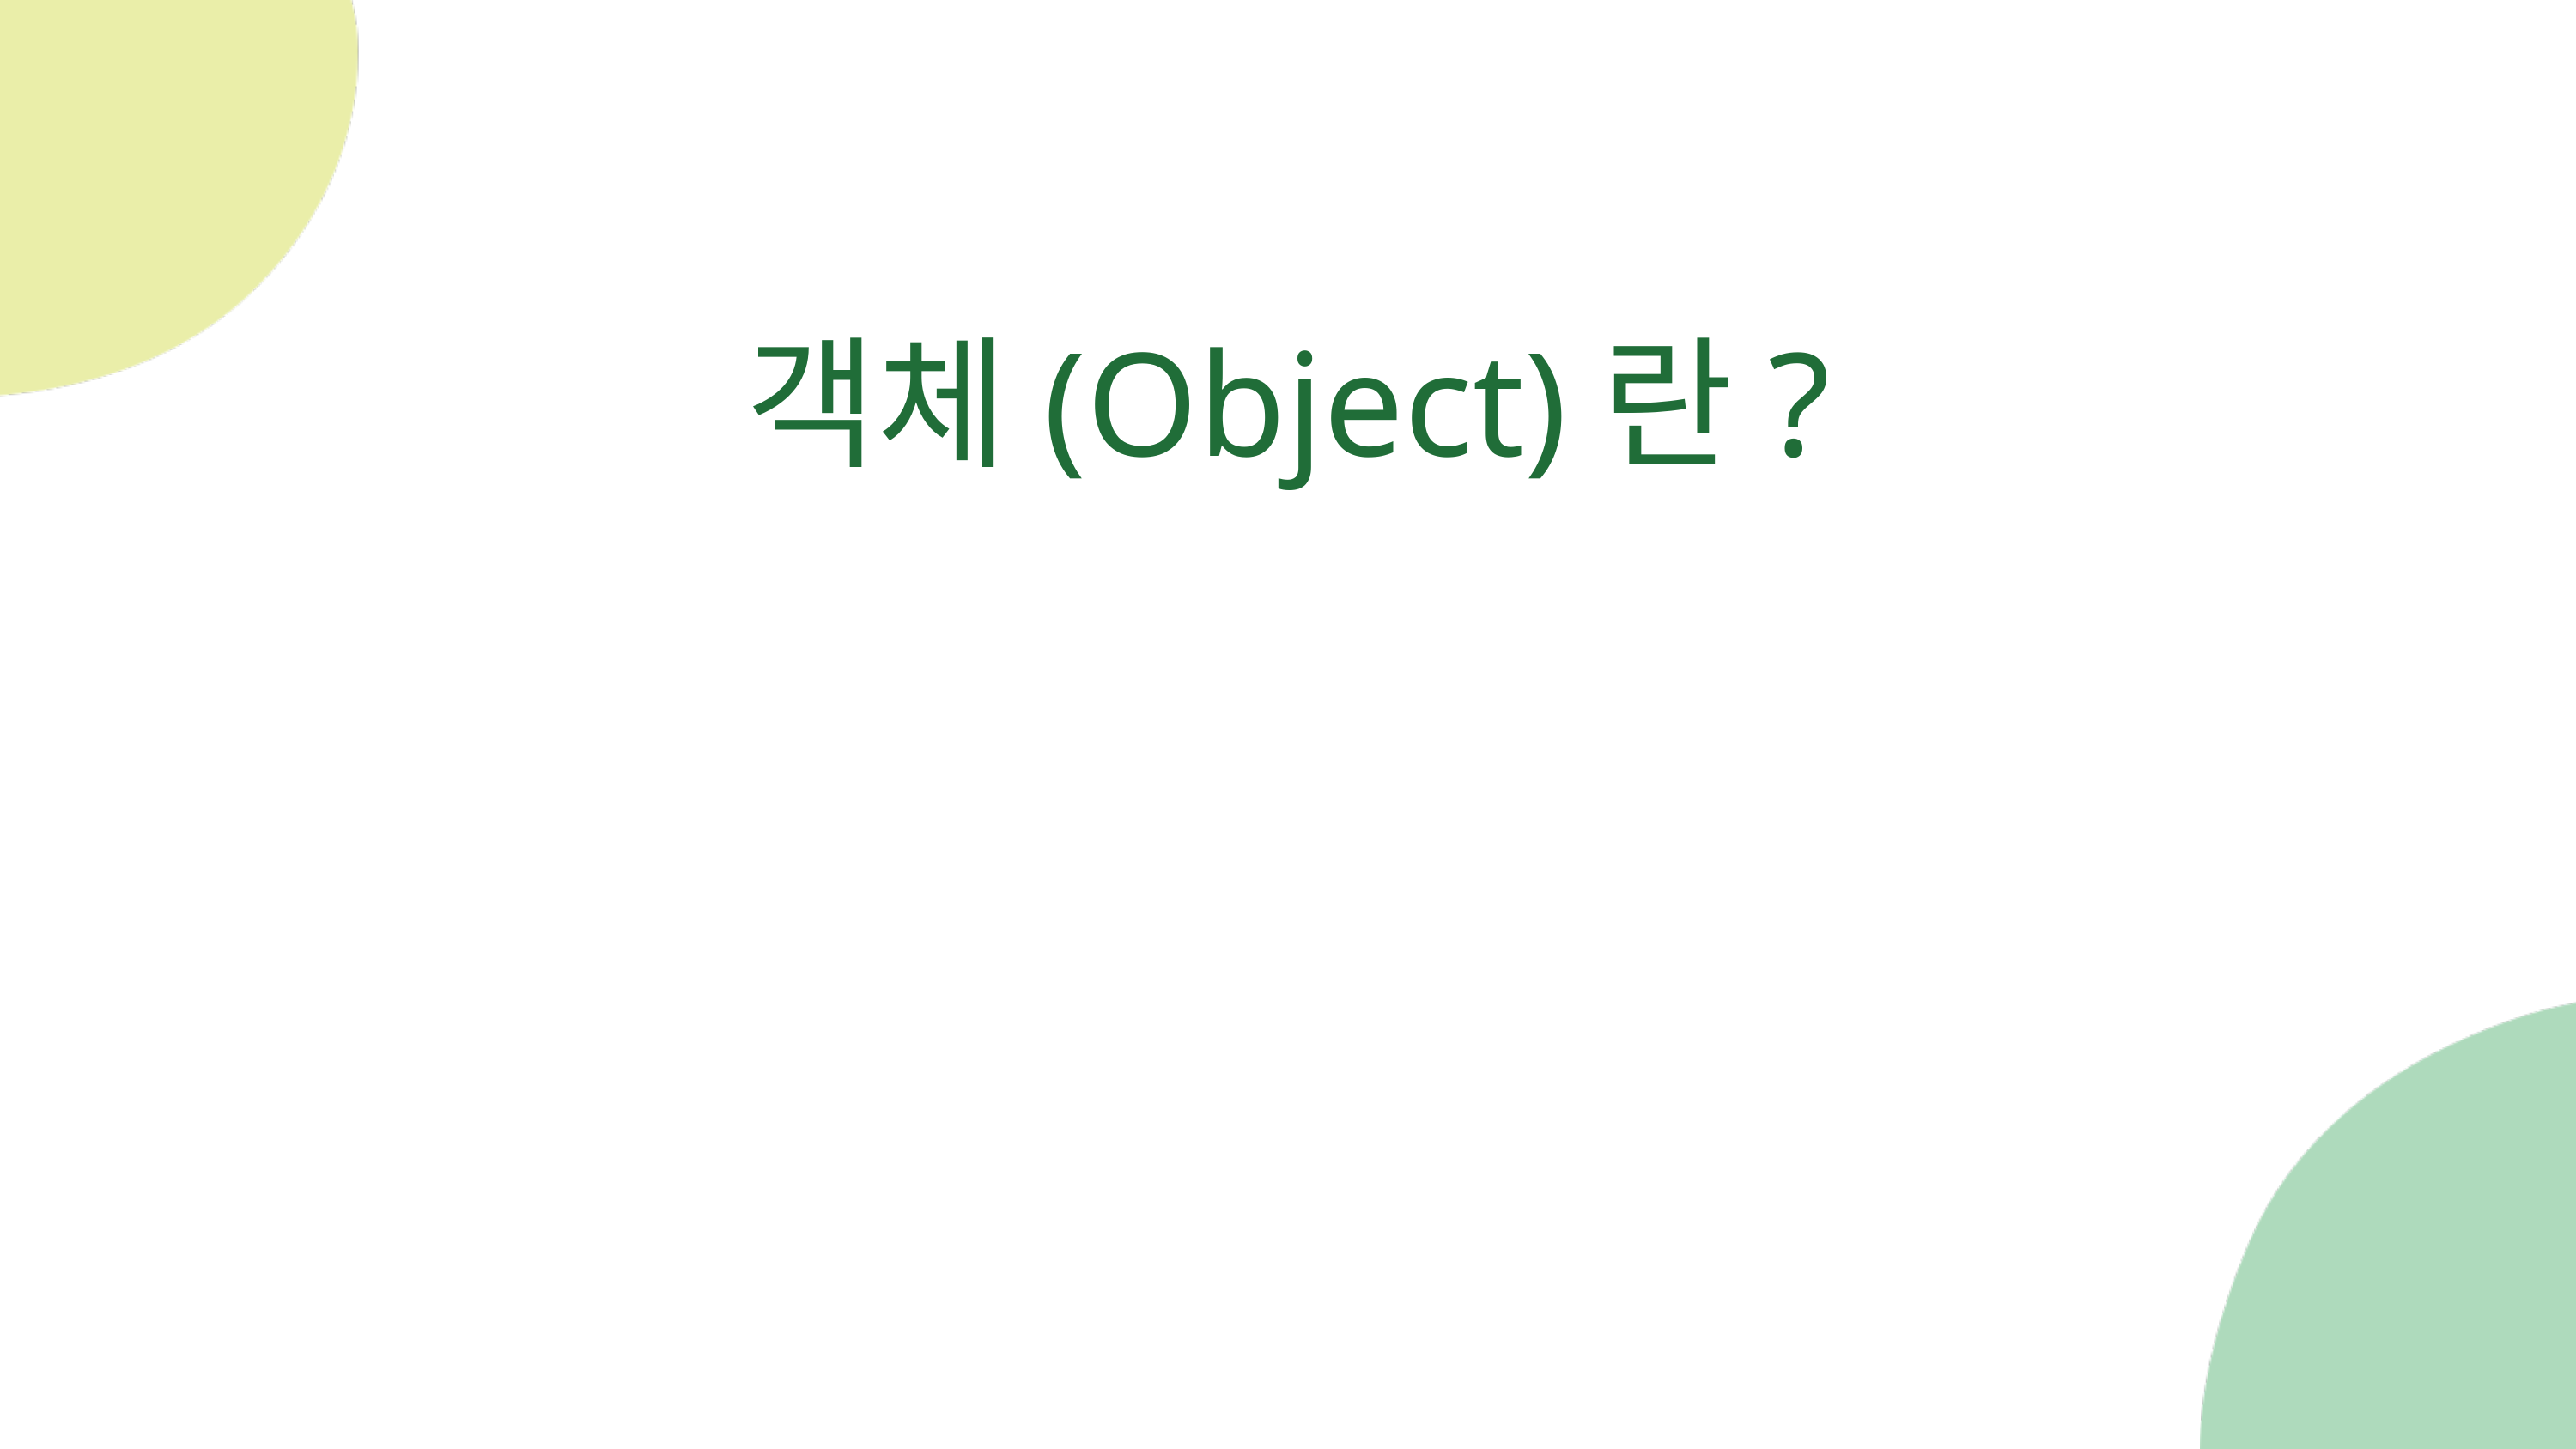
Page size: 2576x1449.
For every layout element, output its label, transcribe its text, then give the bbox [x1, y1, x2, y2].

text_box 객체(Object)란? [24, 220, 2552, 491]
picture [0, 0, 361, 400]
picture [2200, 989, 2576, 1449]
